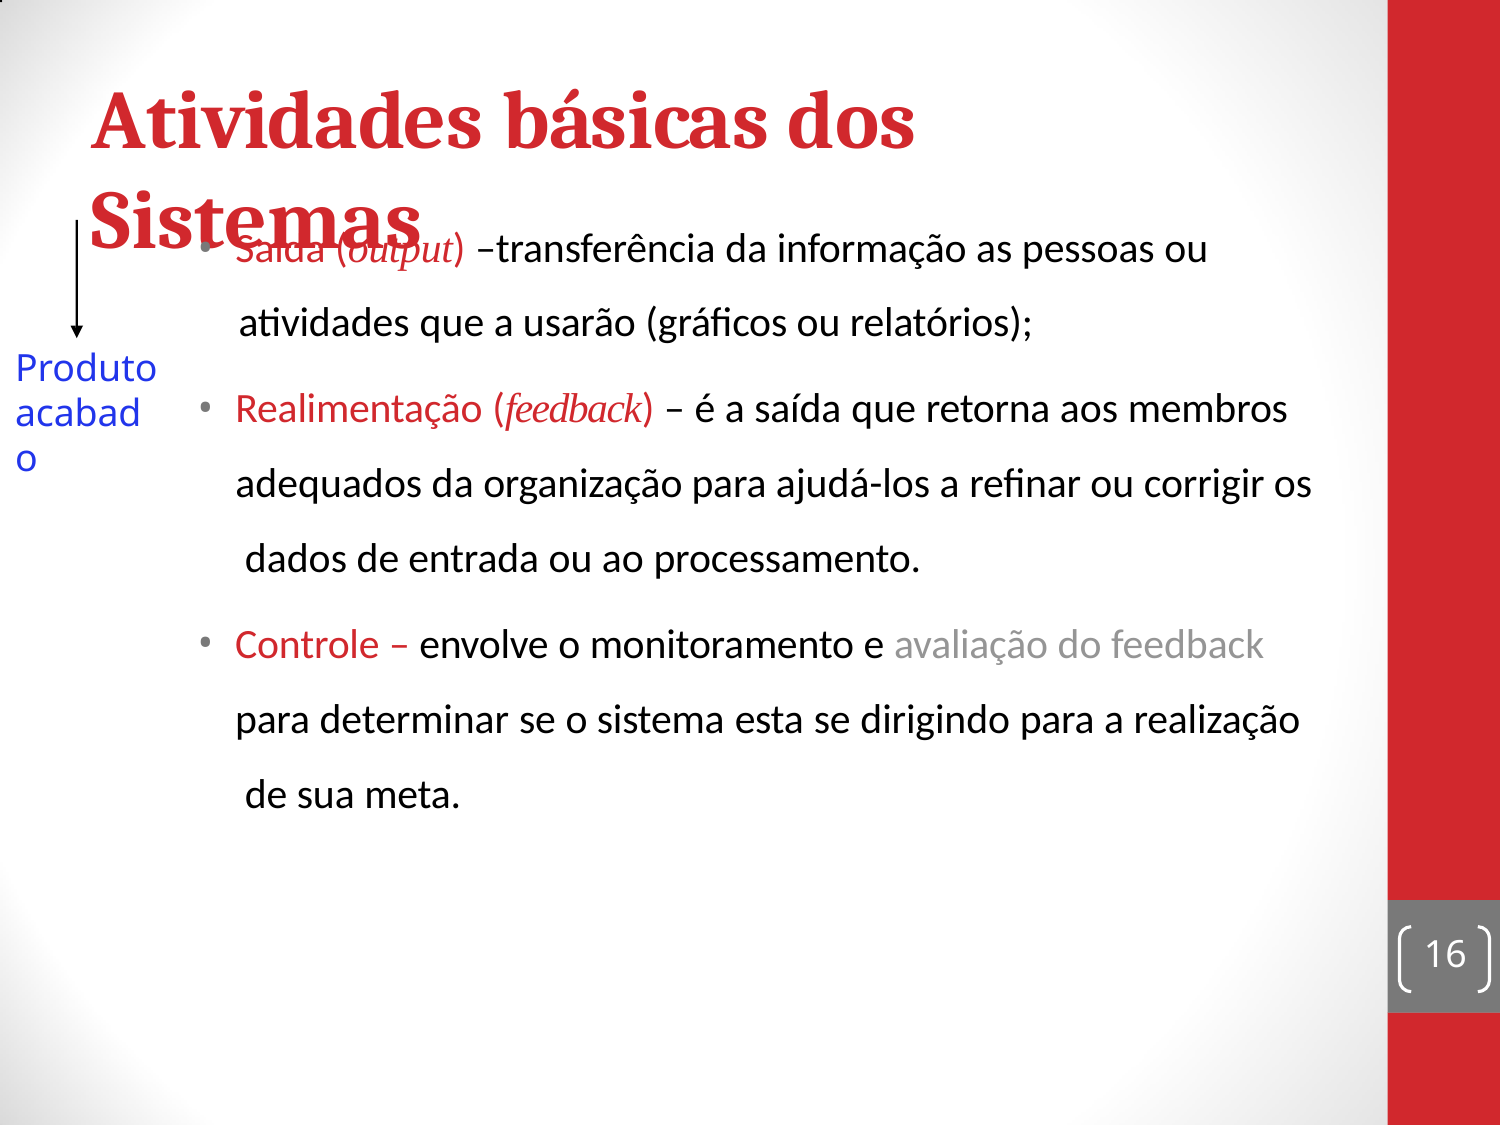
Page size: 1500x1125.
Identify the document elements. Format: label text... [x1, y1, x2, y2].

text_box [1477, 926, 1490, 992]
picture [0, 0, 1387, 1125]
text_box [70, 219, 84, 339]
slide_number 16 [1417, 937, 1472, 1125]
text_box Controle – envolve o monitoramento e avaliação do feedback para determinar se o sistema esta se dirigindo para a realização de sua meta. [195, 589, 1310, 817]
text_box [1399, 926, 1412, 992]
text_box acabado [12, 386, 159, 479]
text_box Saída (output) –transferência da informação as pessoas ou atividades que a usarão (gráficos ou relatórios); Produto [12, 194, 1216, 389]
title Atividades básicas dos Sistemas [89, 63, 1245, 266]
list Realimentação (feedback) – é a saída que retorna aos membros adequados da organização para ajudá-los a refinar ou corrigir os dados de entrada ou ao processamento. [195, 354, 1320, 995]
